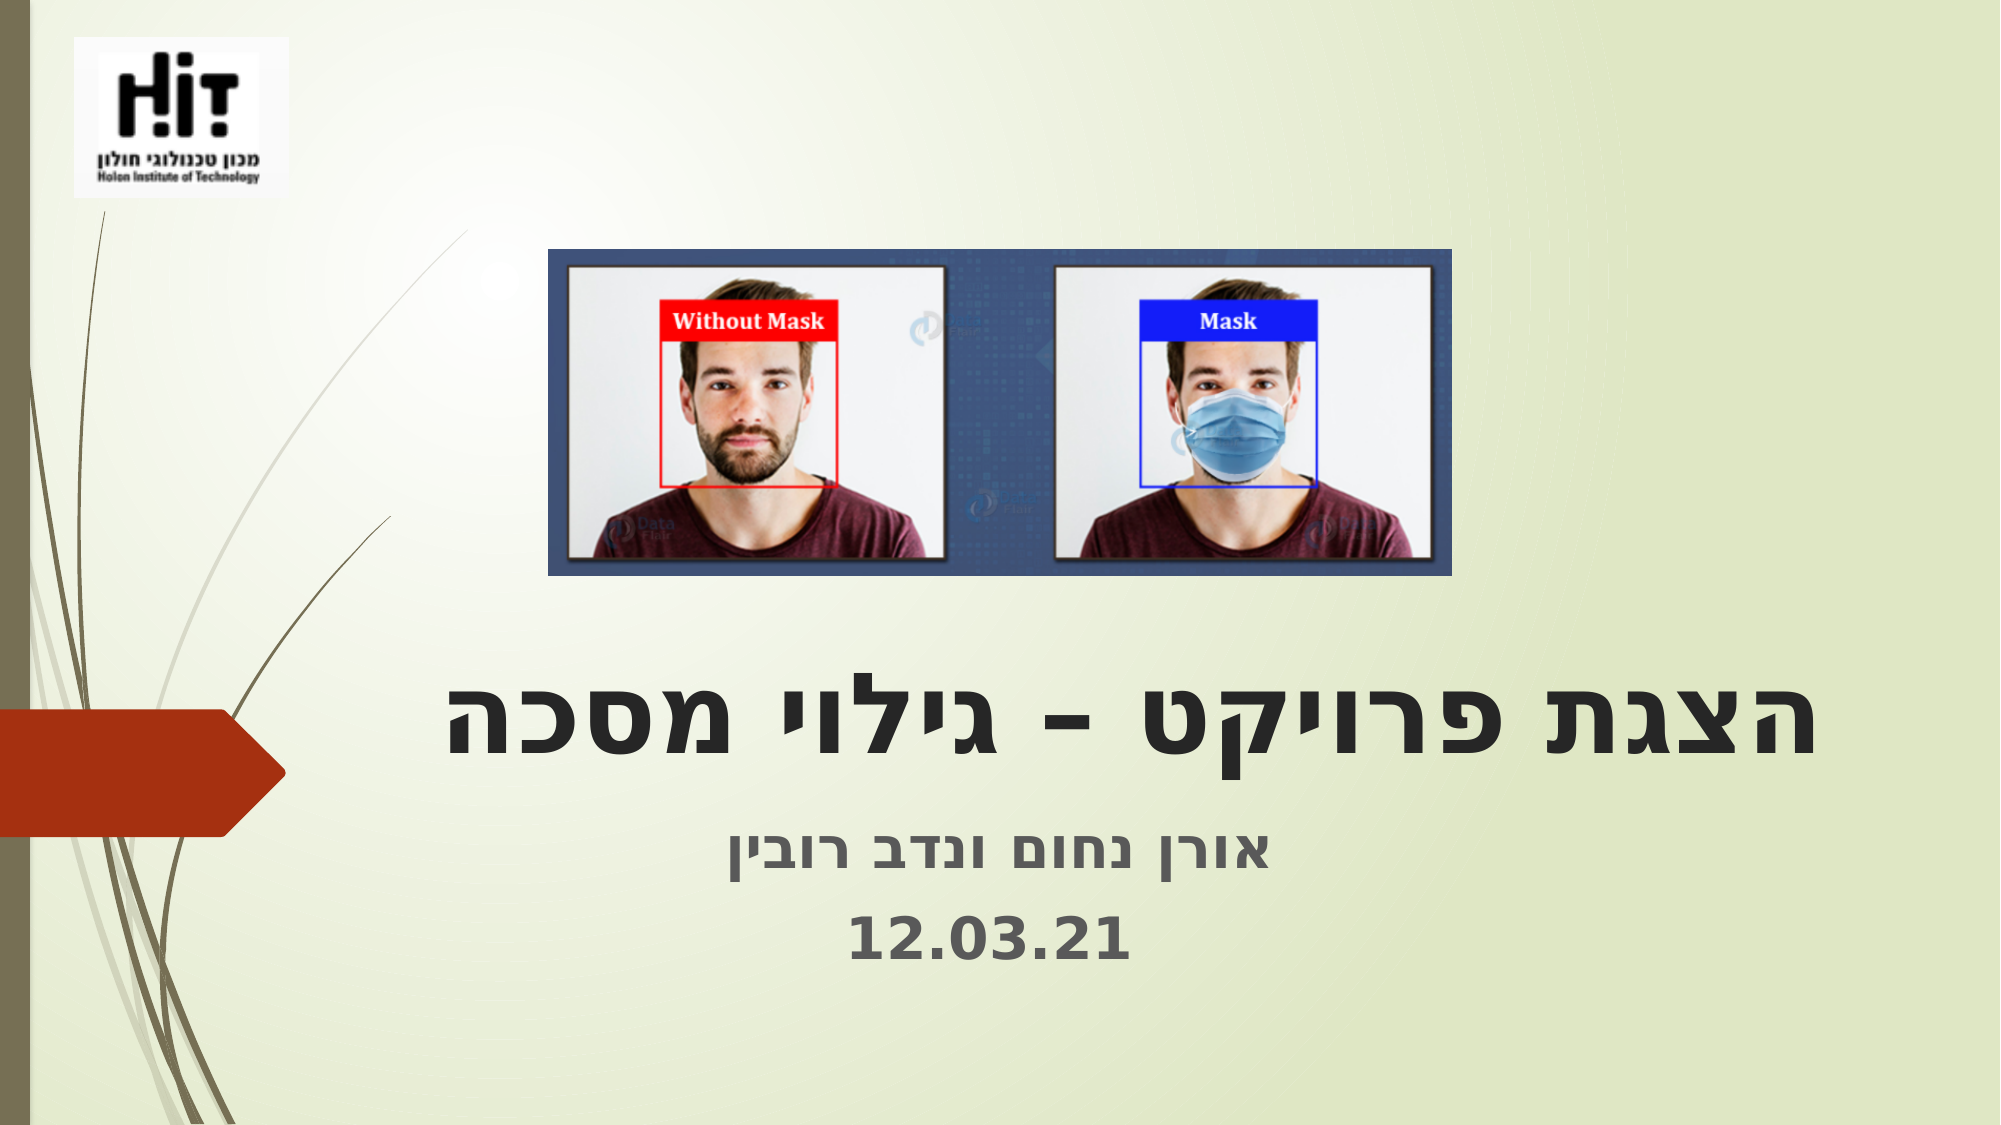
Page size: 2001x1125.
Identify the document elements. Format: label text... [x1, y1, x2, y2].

title הצגת פרויקט – גילוי מסכה [424, 412, 1888, 784]
picture [548, 249, 1452, 576]
subtitle אורן נחום ונדב רובין 12.03.21 [268, 712, 1731, 897]
picture [74, 37, 289, 198]
